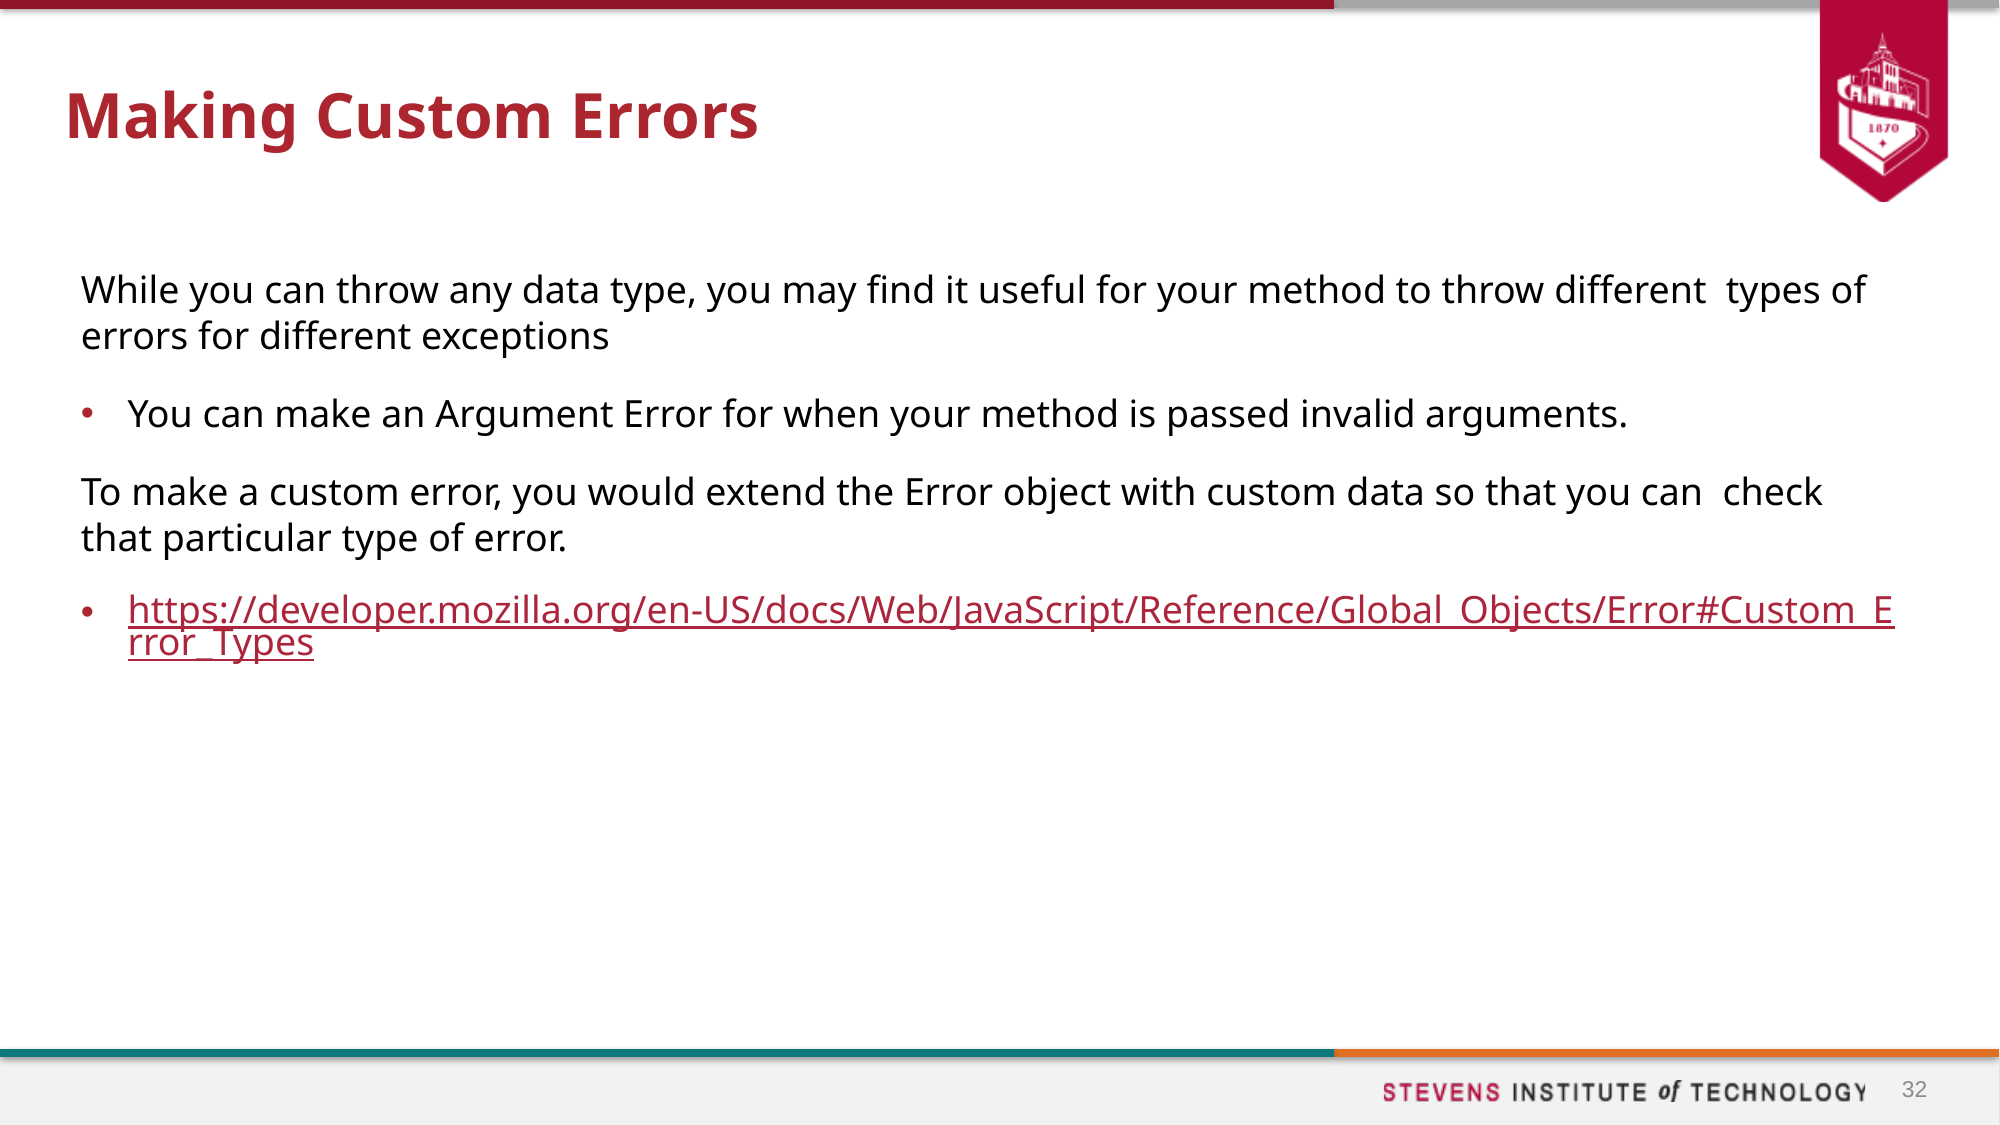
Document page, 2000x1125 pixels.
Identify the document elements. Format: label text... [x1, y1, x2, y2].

slide_number 32 [1862, 1057, 1967, 1118]
title Making Custom Errors [49, 68, 1647, 157]
list While you can throw any data type, you may find it useful for your method to throw different types of errors for different exceptions You can make an Argument Error for when your method is passed invalid arguments. To make a custom error, you would extend the Error object with custom data so that you can check that particular type of error. https://developer.mozilla.org/en-US/docs/Web/JavaScript/Reference/Global_Objects/Error#Custom_Error_Types [66, 258, 1967, 1040]
